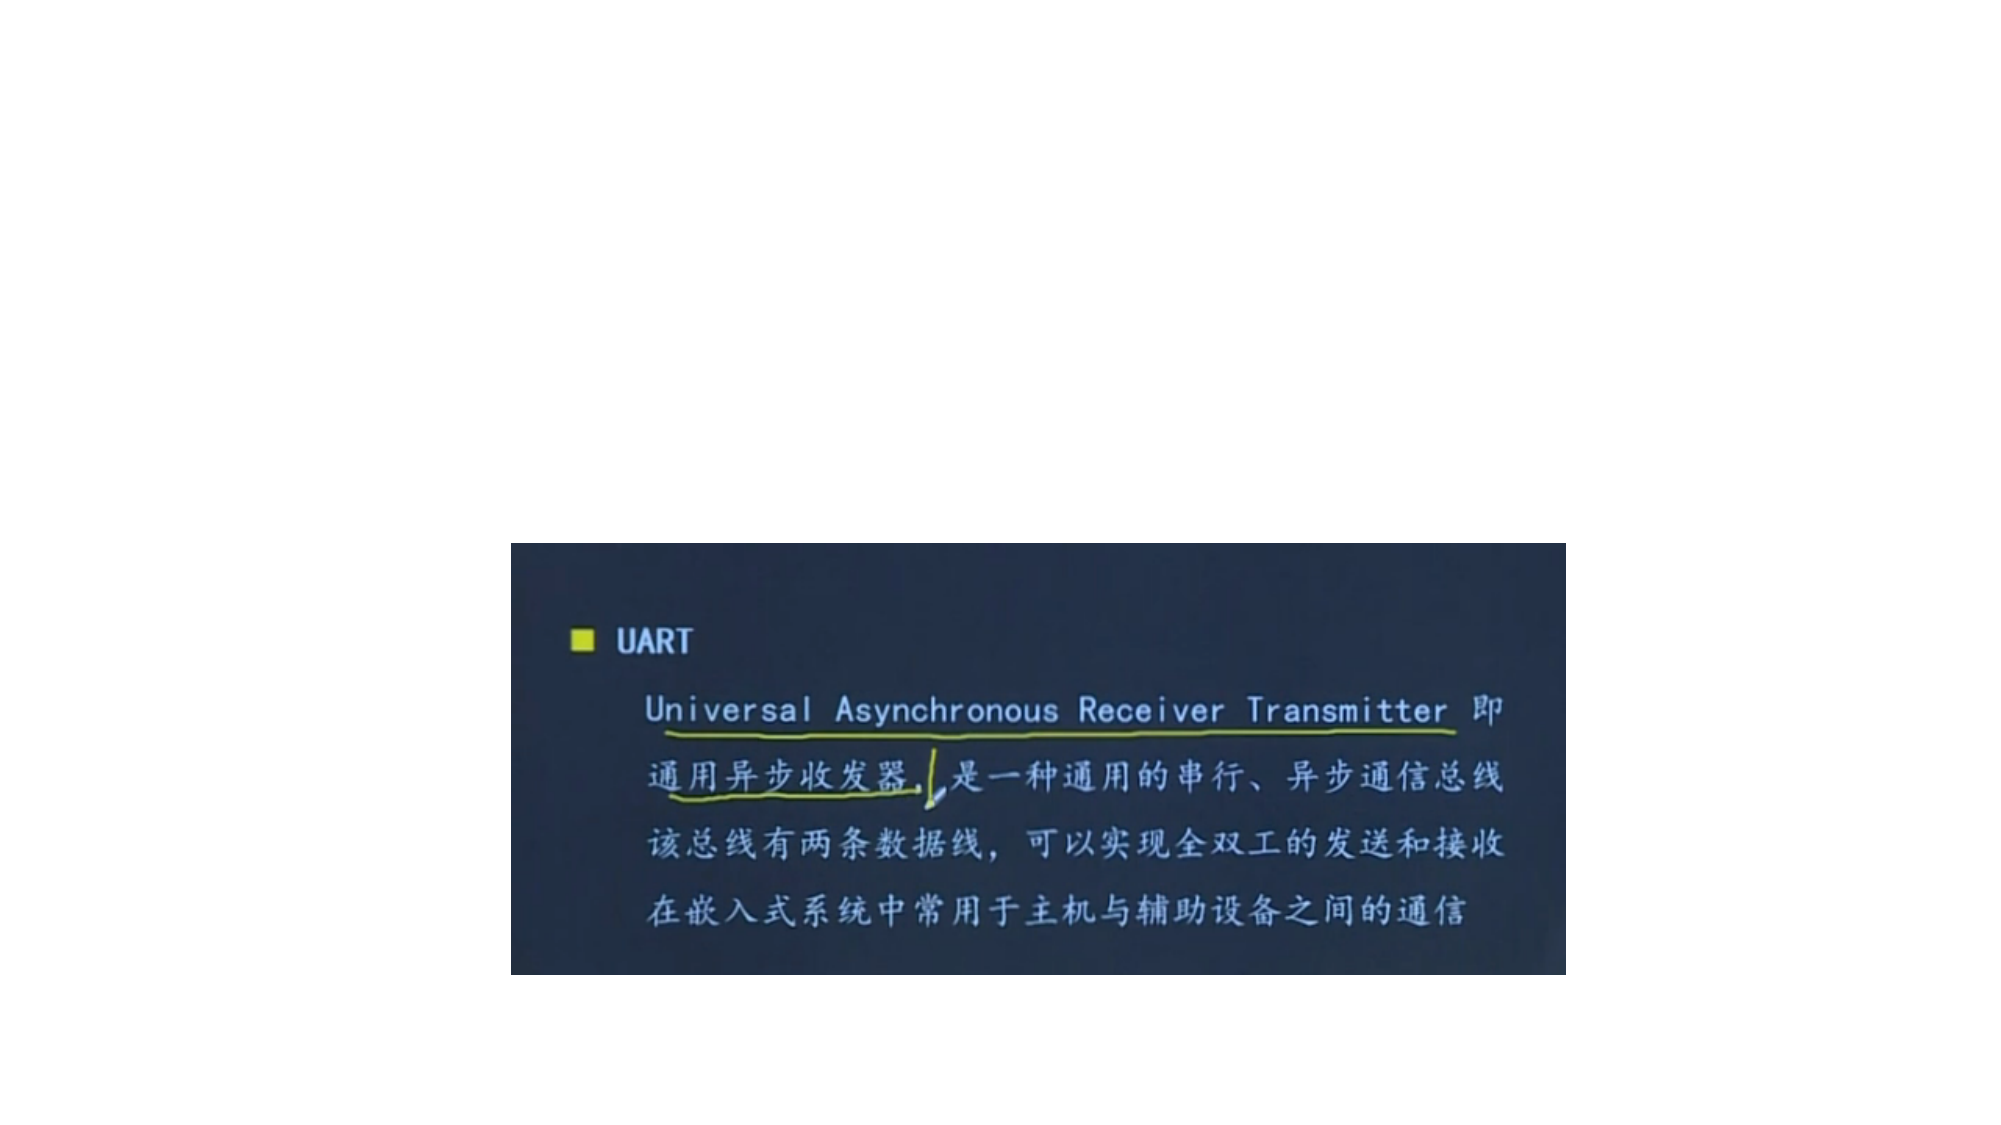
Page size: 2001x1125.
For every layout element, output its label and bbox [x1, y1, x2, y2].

picture [511, 543, 1566, 975]
